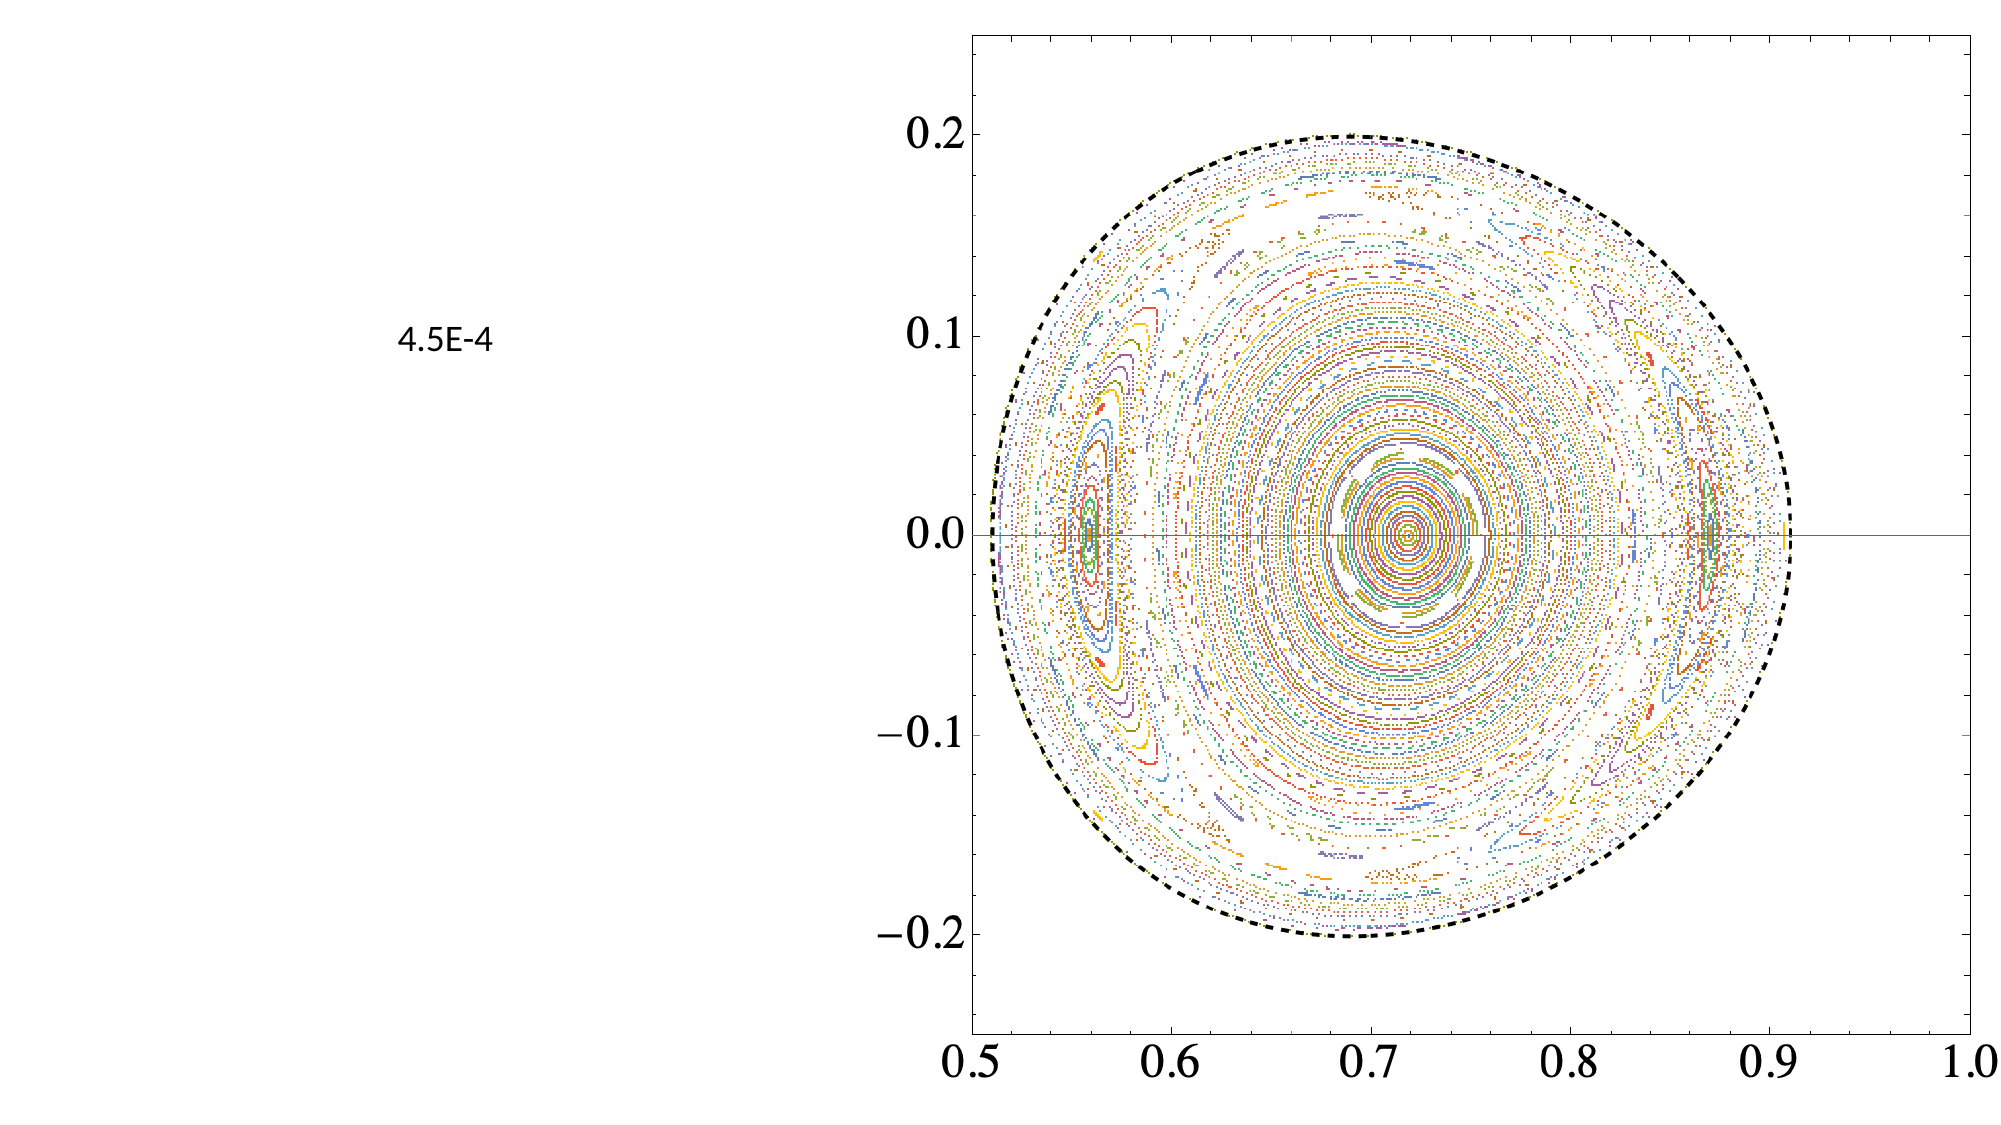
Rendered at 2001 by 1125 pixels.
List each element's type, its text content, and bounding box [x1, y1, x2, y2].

picture [874, 0, 2000, 1125]
text_box 4.5E-4 [382, 307, 509, 367]
